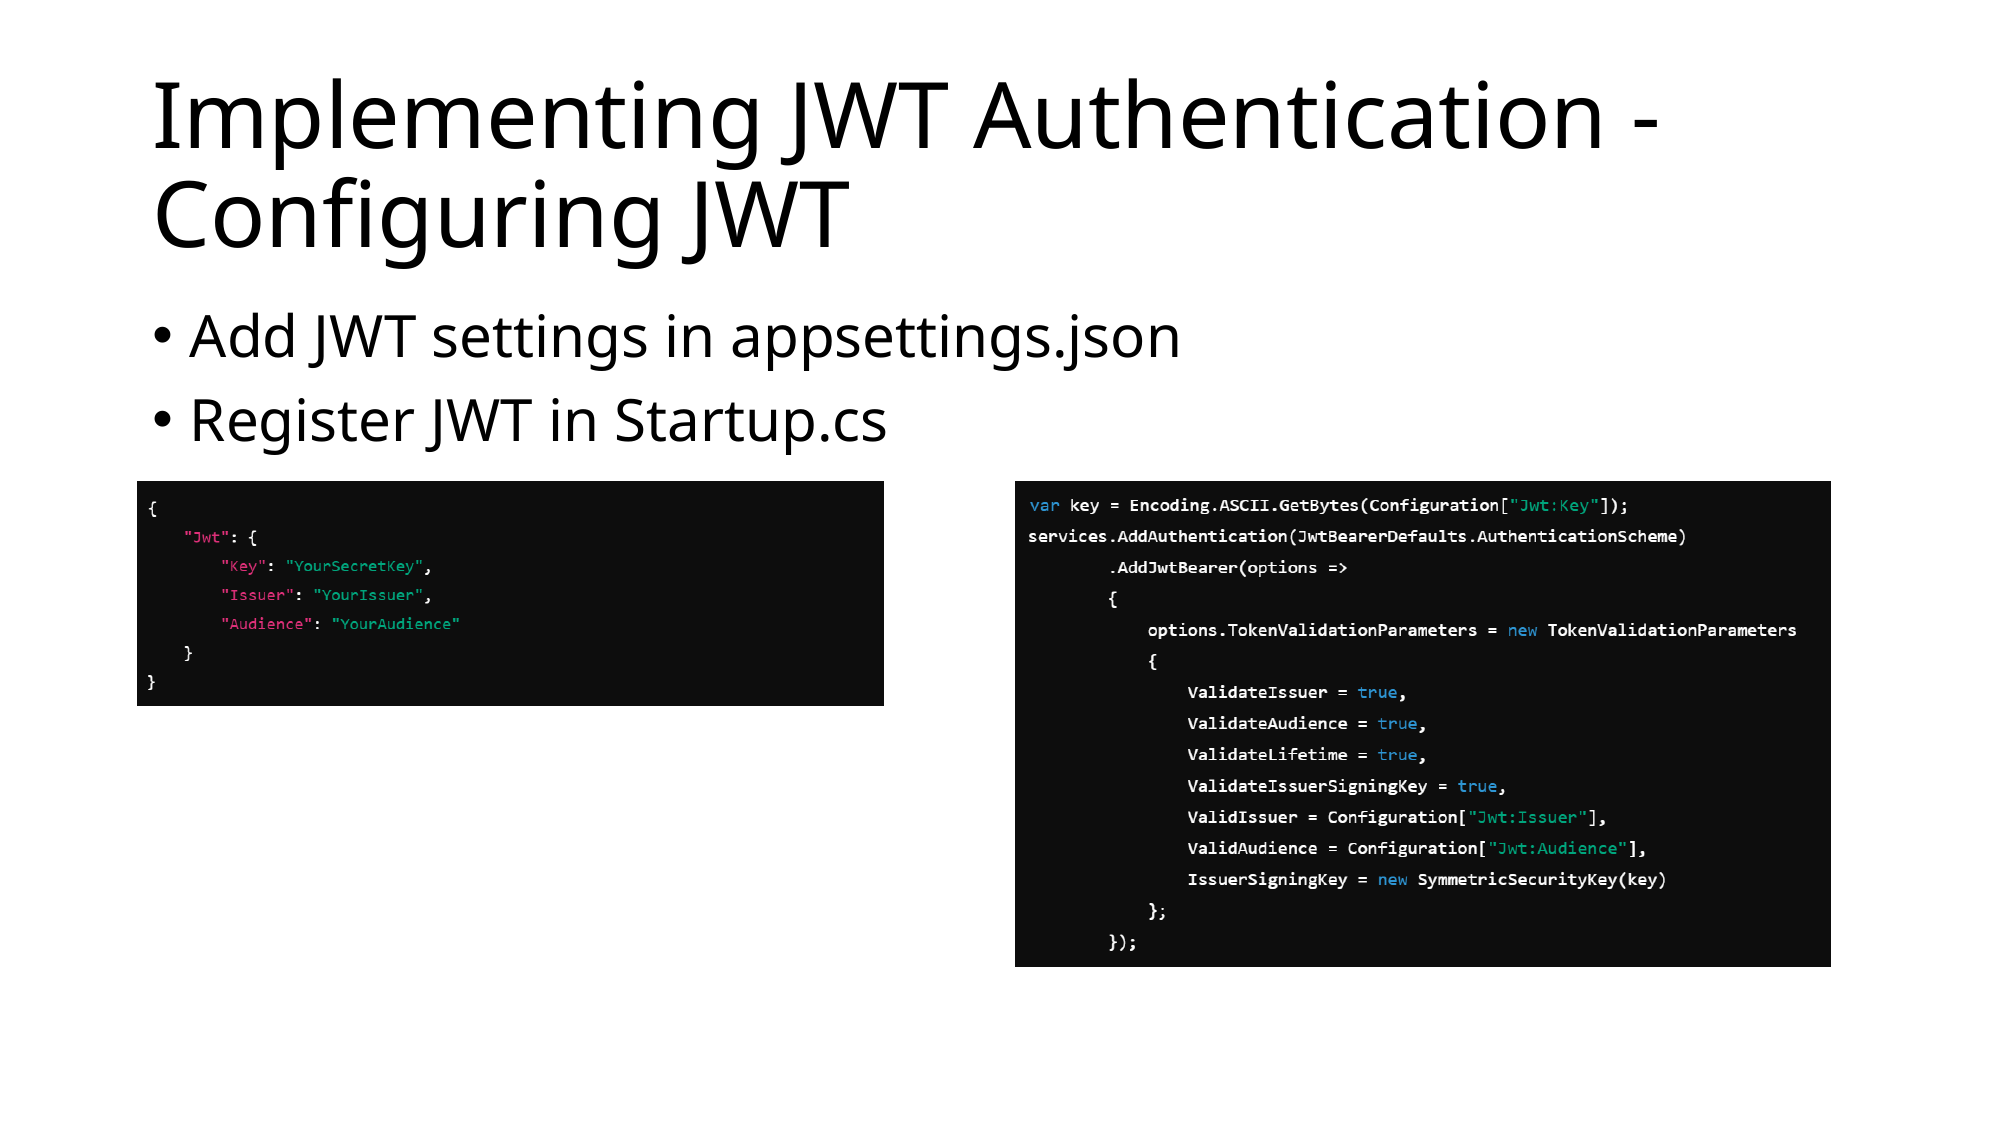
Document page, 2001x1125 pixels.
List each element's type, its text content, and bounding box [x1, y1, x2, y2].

title Implementing JWT Authentication - Configuring JWT [137, 59, 1863, 278]
picture [136, 481, 885, 707]
picture [1015, 481, 1832, 968]
list Add JWT settings in appsettings.json Register JWT in Startup.cs [137, 299, 1863, 1014]
